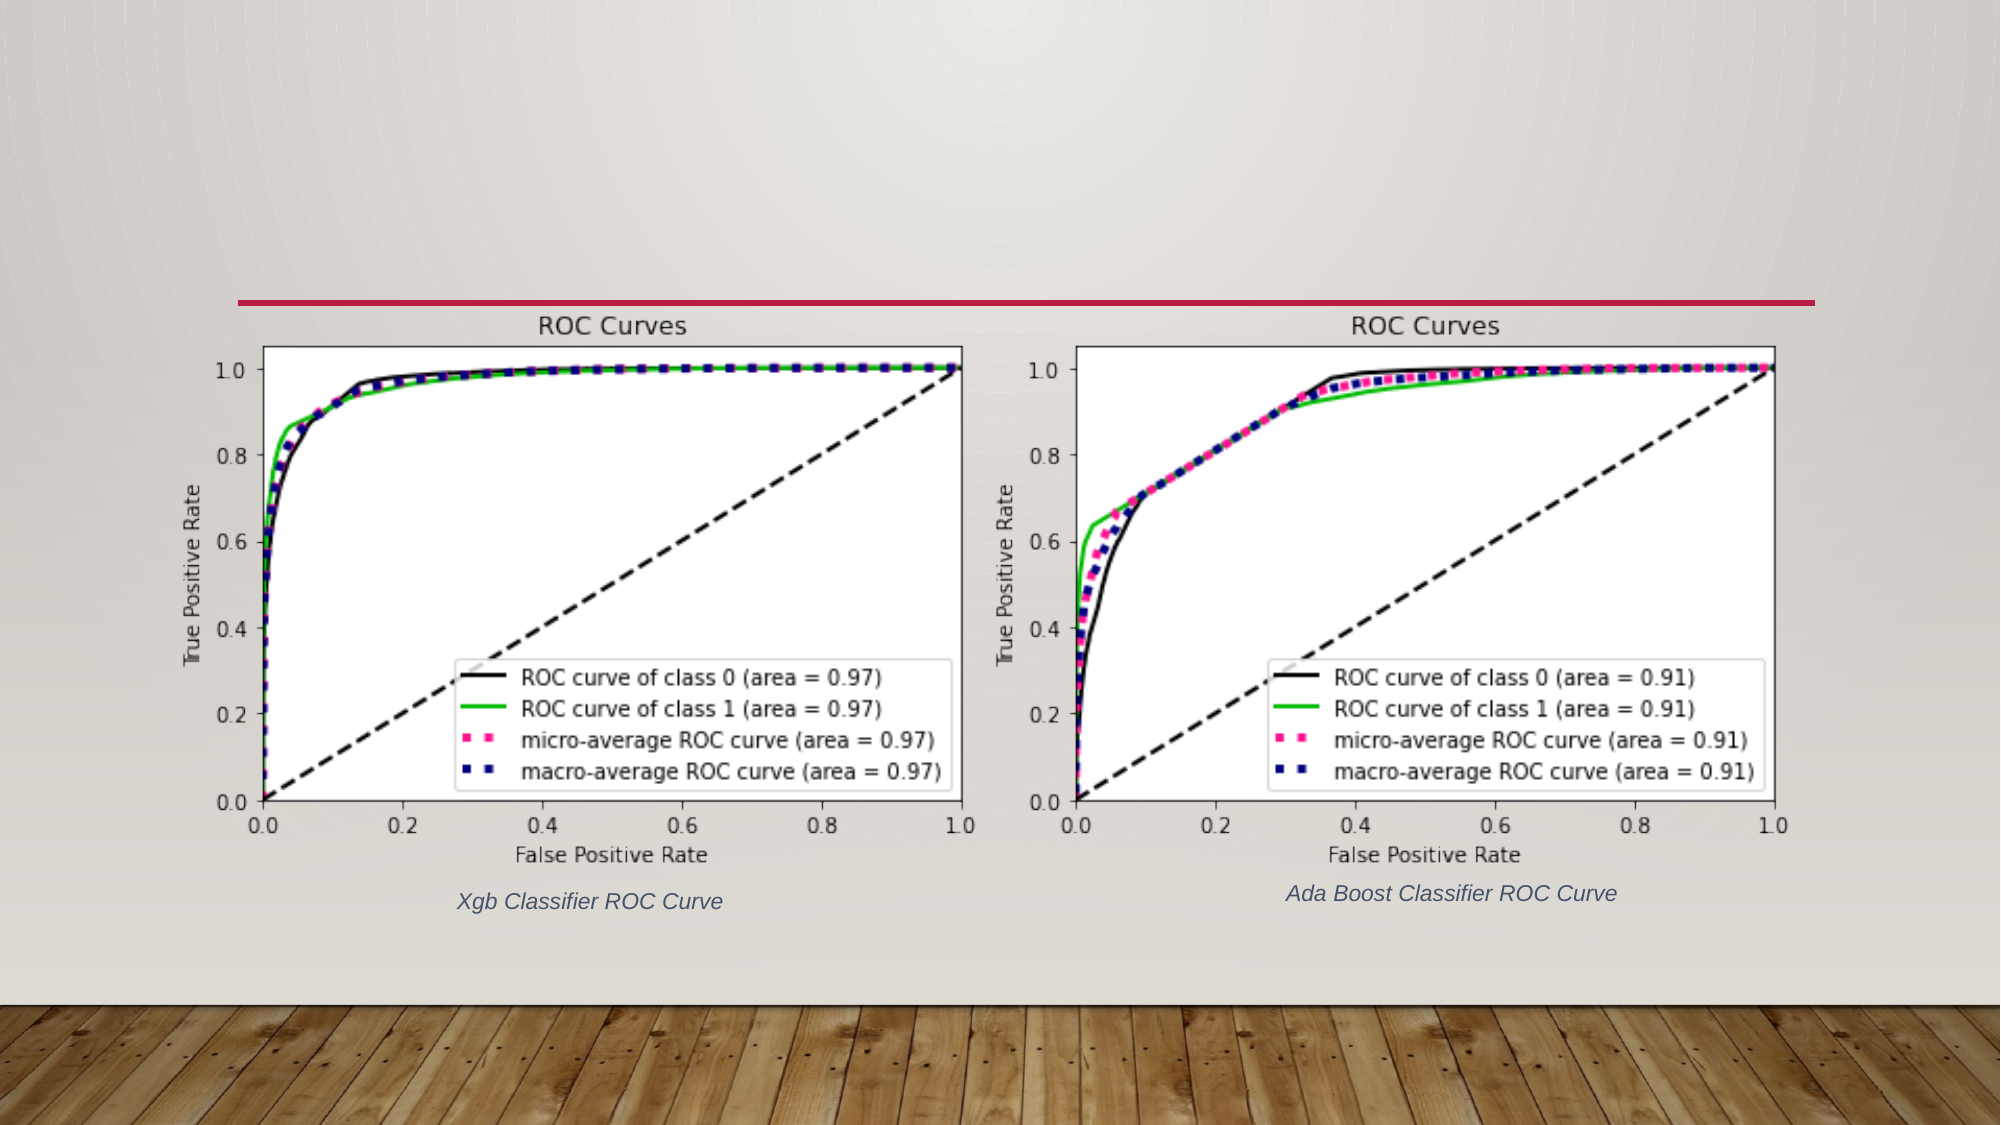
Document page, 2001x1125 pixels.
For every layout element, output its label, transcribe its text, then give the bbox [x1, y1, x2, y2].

text_box Ada Boost Classifier ROC Curve [951, 871, 1953, 914]
picture [171, 299, 1806, 880]
picture [0, 1005, 2000, 1125]
text_box Xgb Classifier ROC Curve [171, 880, 1010, 949]
